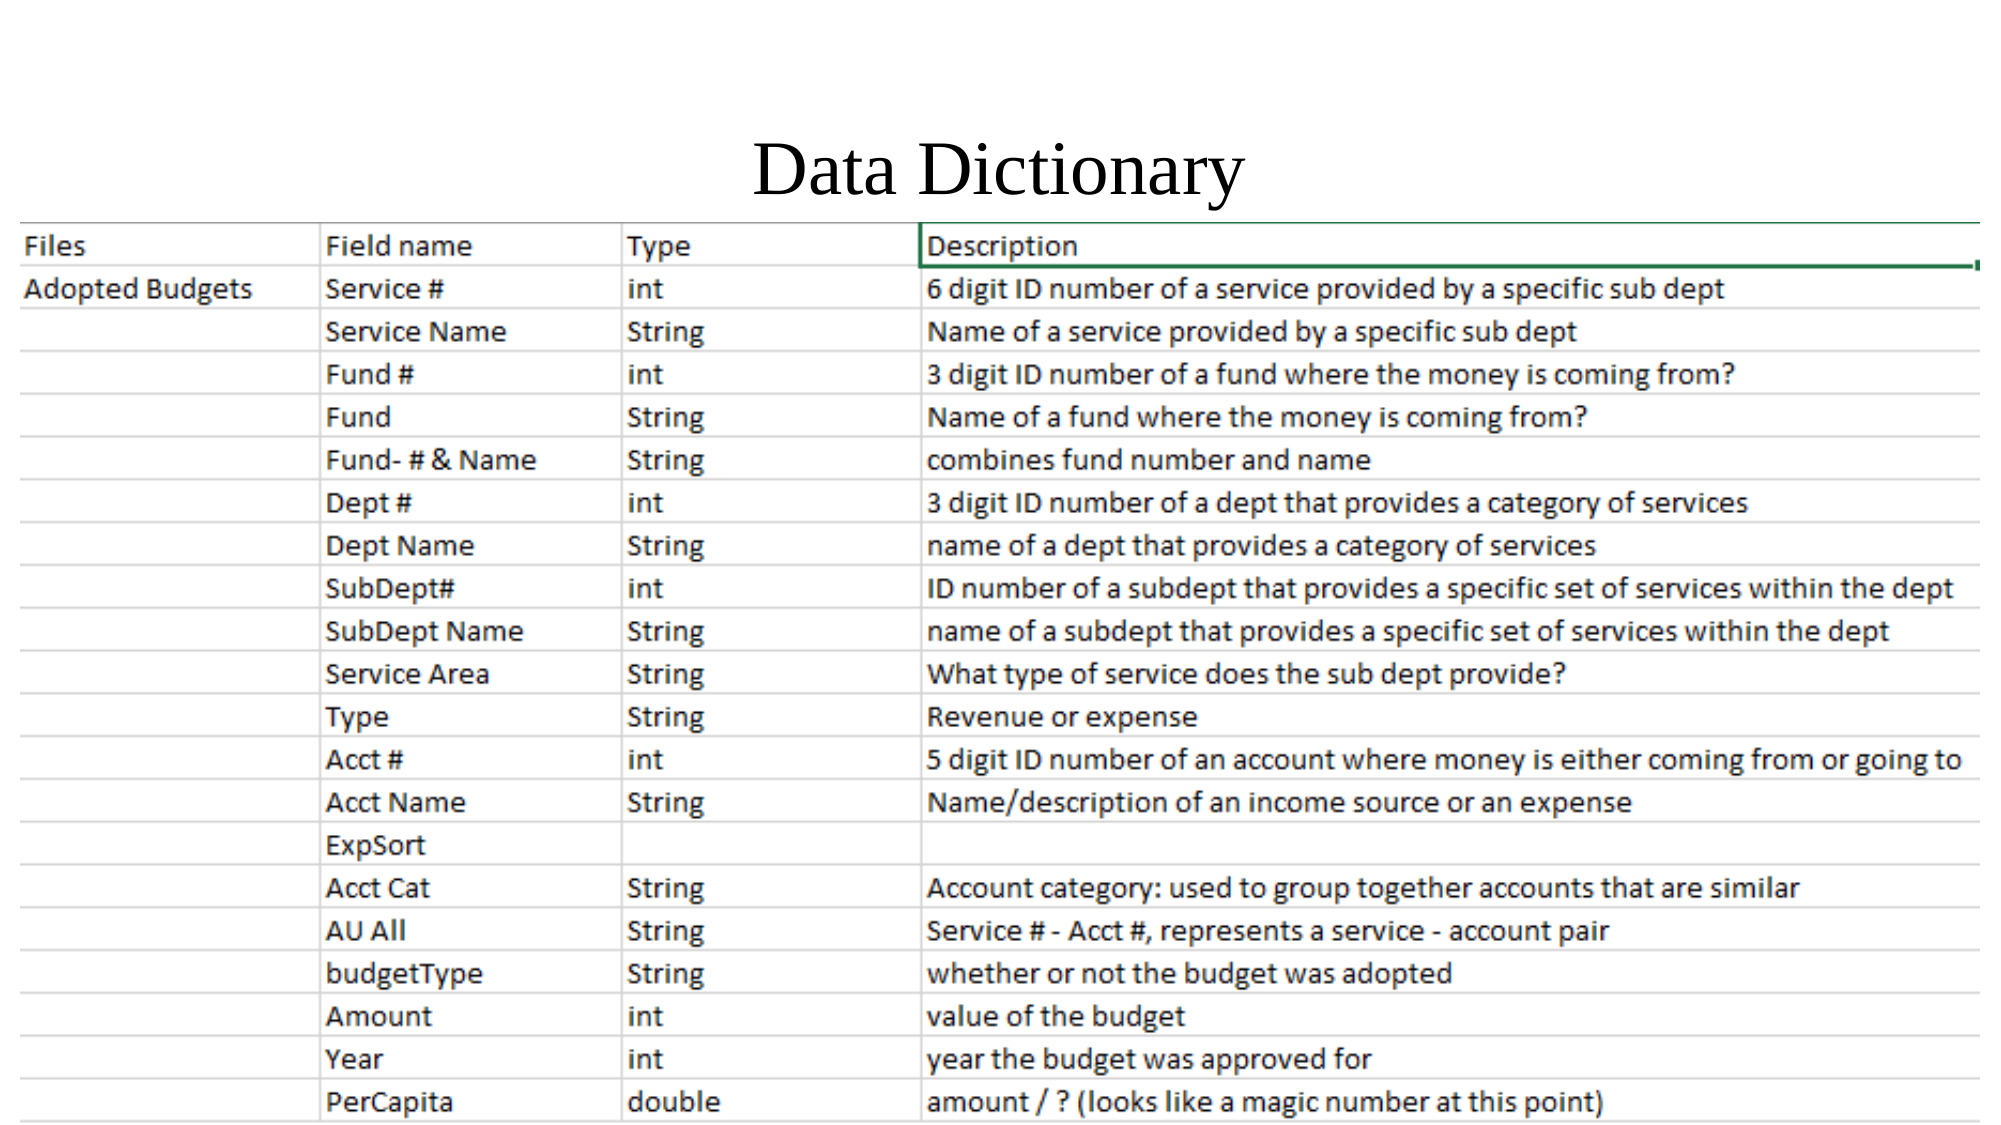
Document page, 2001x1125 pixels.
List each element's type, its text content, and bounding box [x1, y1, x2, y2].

picture [20, 222, 1980, 1125]
title Data Dictionary [68, 97, 1932, 220]
